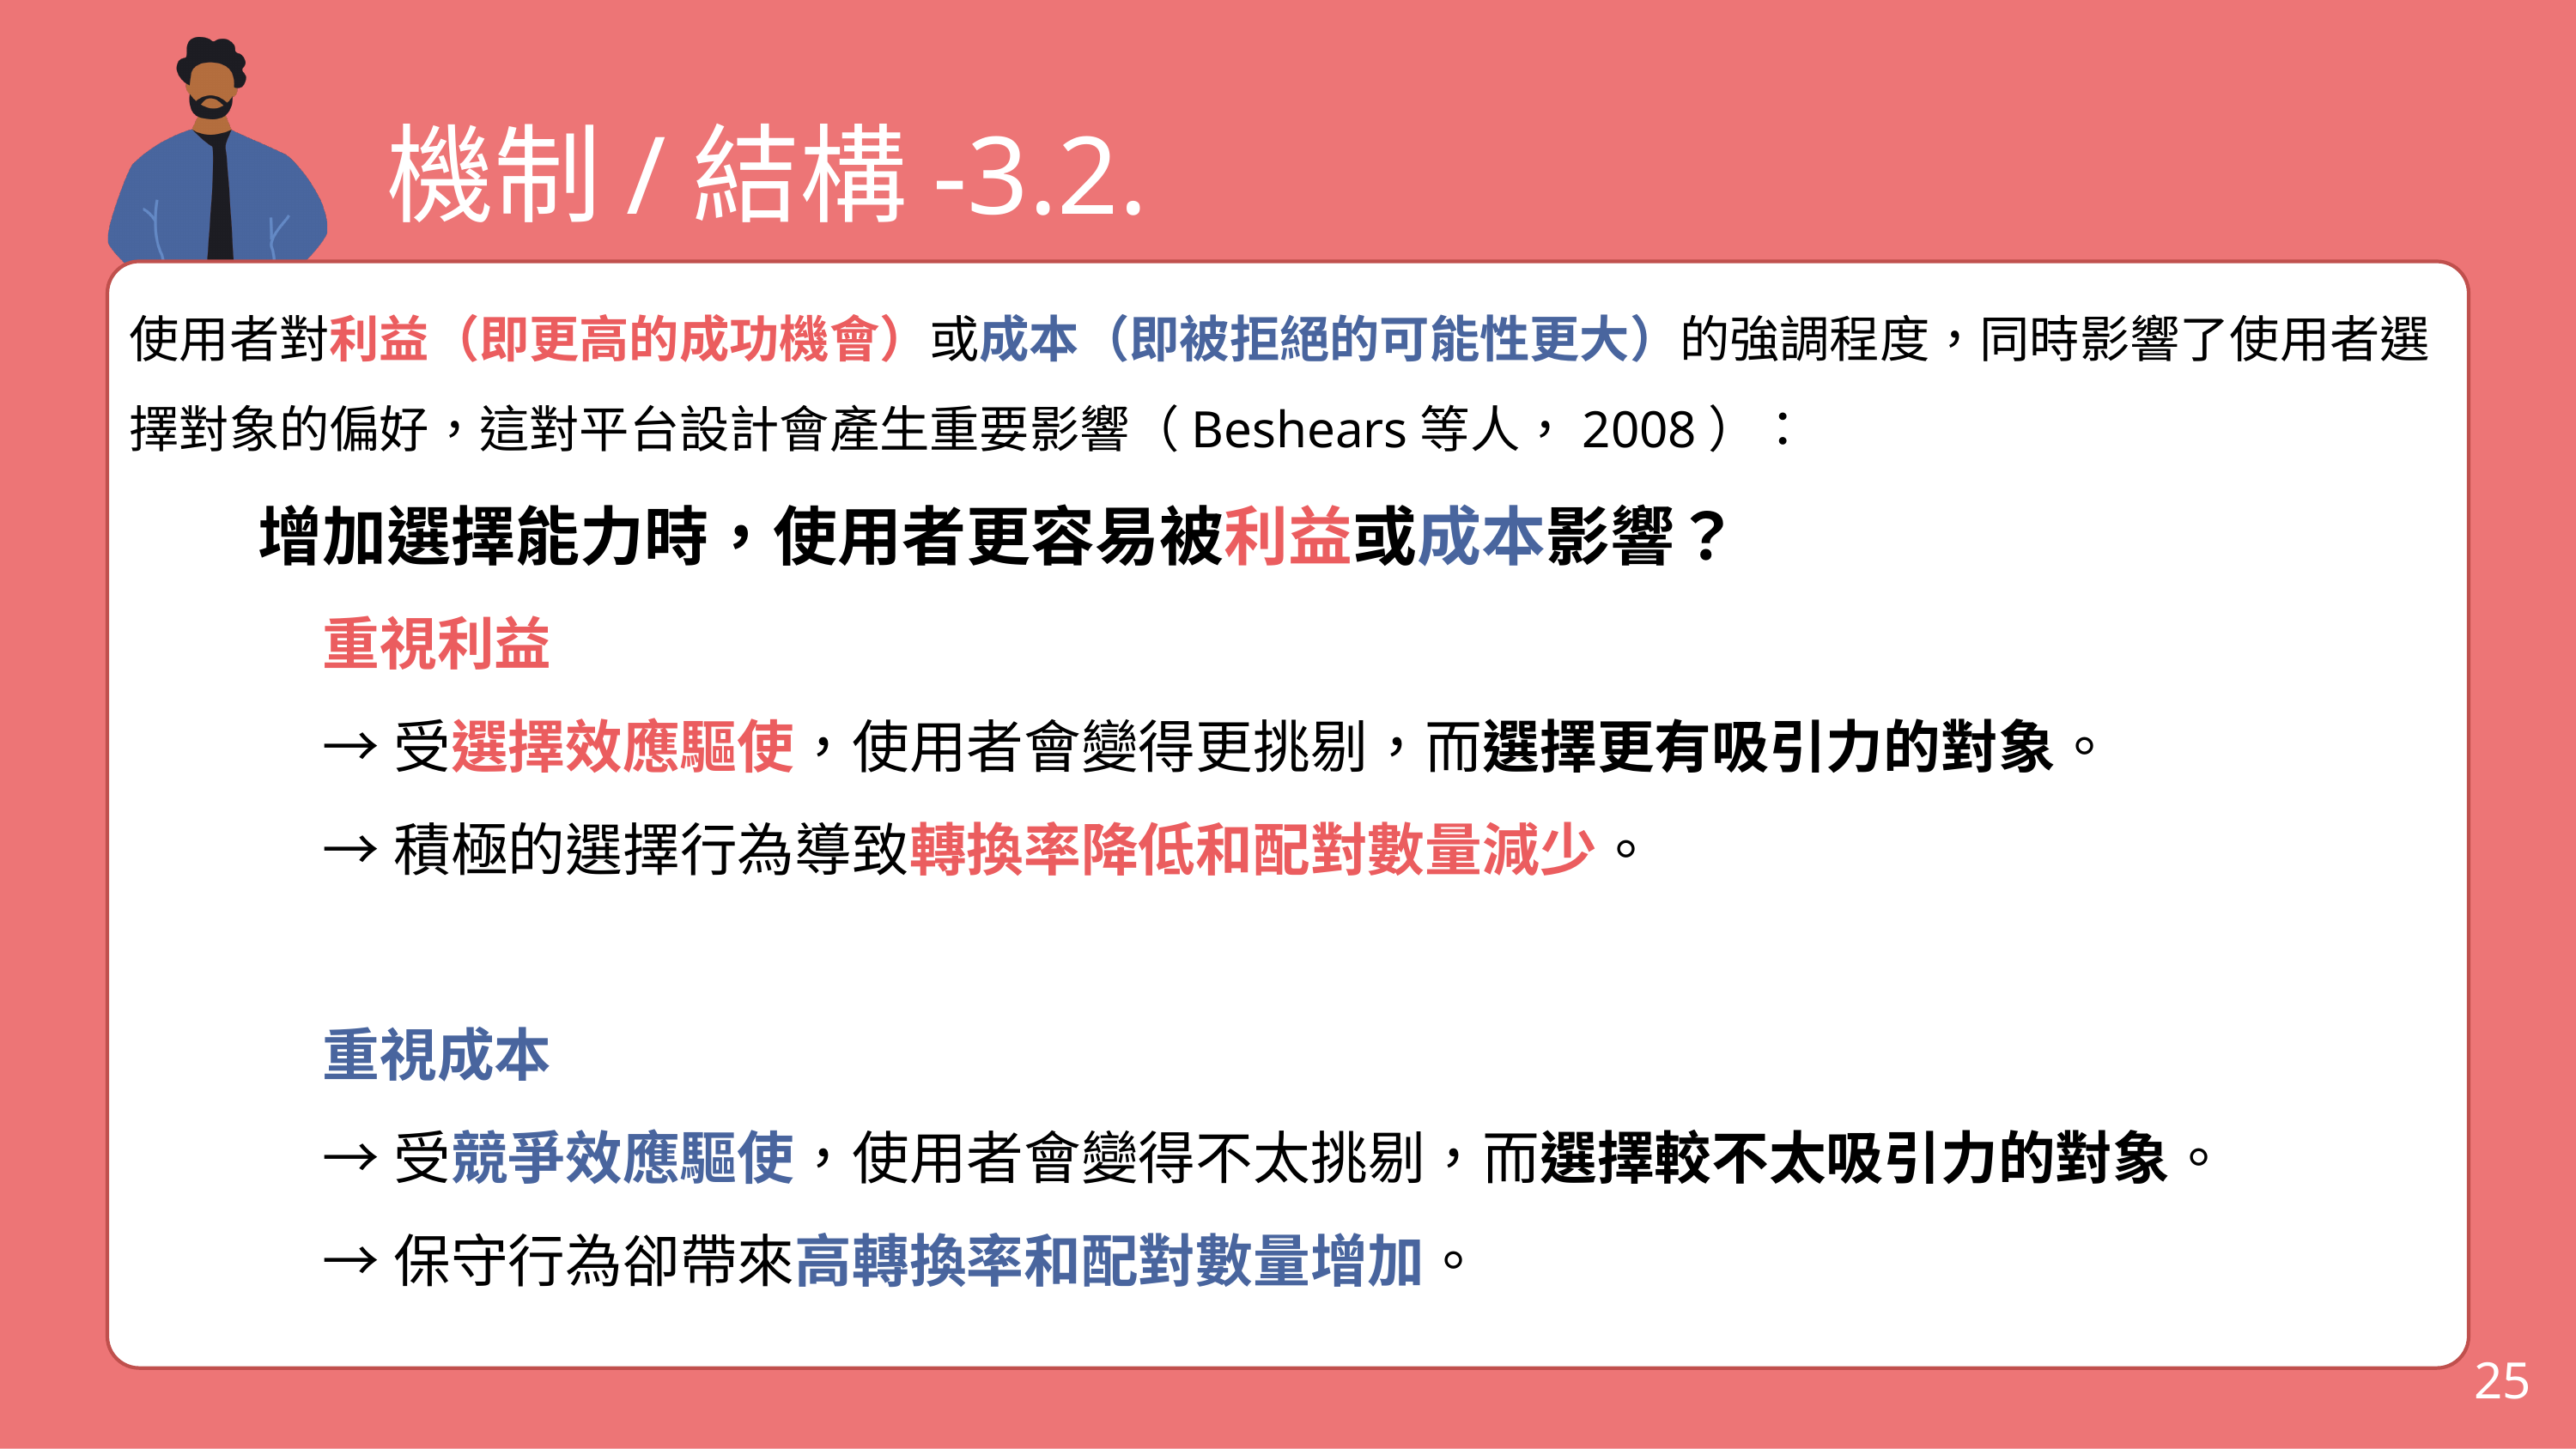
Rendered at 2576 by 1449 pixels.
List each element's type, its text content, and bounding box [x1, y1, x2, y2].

slide_number 25 [2243, 1357, 2544, 1410]
text_box 使用者對利益（即更高的成功機會）或成本（即被拒絕的可能性更大）的強調程度，同時影響了使用者選擇對象的偏好，這對平台設計會產生重要影響（Beshears等人，2008）： 增加選擇能力時，使用者更容易被利益或成本影響？ 重視利益 →受選擇效應驅使，使用者會變得更挑剔，而選擇更有吸引力的對象。 →積極的選擇行為導致轉換率降低和配對數量減少。 重視成本 →受競爭效應驅使，使用者會變得不太挑剔，而選擇較不太吸引力的對象。 →保守行為卻帶來高轉換率和配對數量增加。 [105, 259, 2471, 1370]
text_box [107, 37, 328, 280]
text_box 機制/結構-3.2. [386, 87, 1631, 236]
